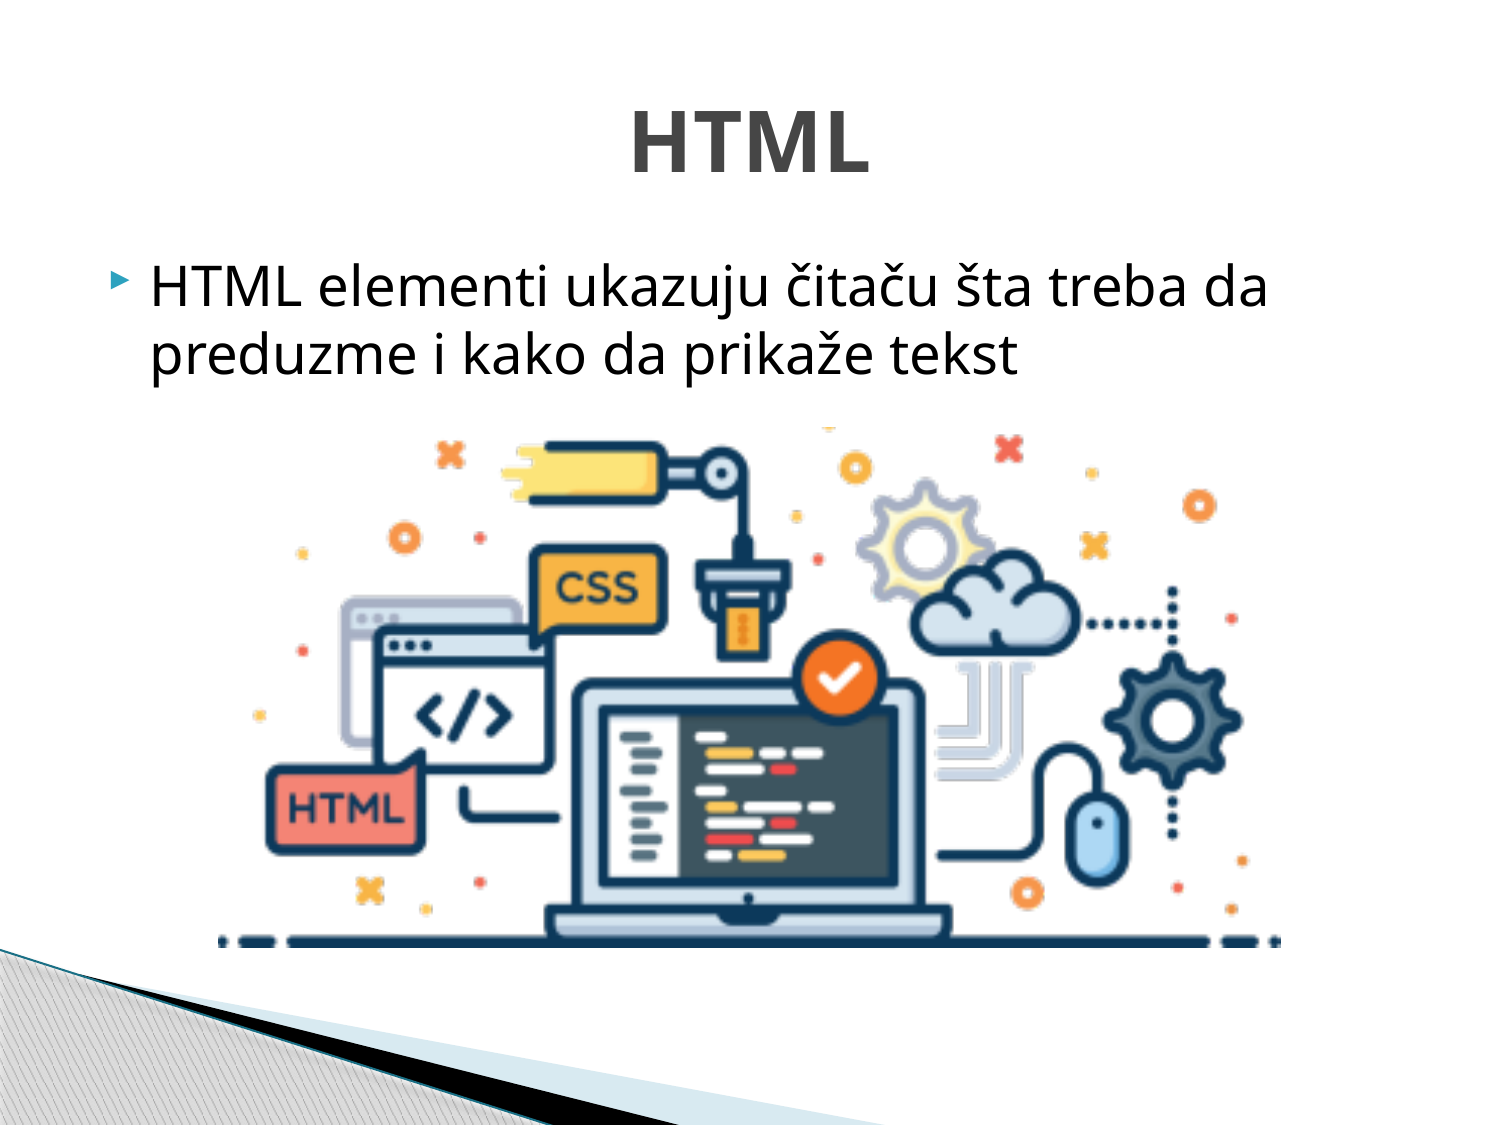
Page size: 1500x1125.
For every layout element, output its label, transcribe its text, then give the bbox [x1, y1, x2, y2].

list HTML elementi ukazuju čitaču šta treba da preduzme i kako da prikaže tekst [75, 243, 1425, 986]
title HTML [75, 45, 1425, 233]
picture [218, 427, 1282, 948]
